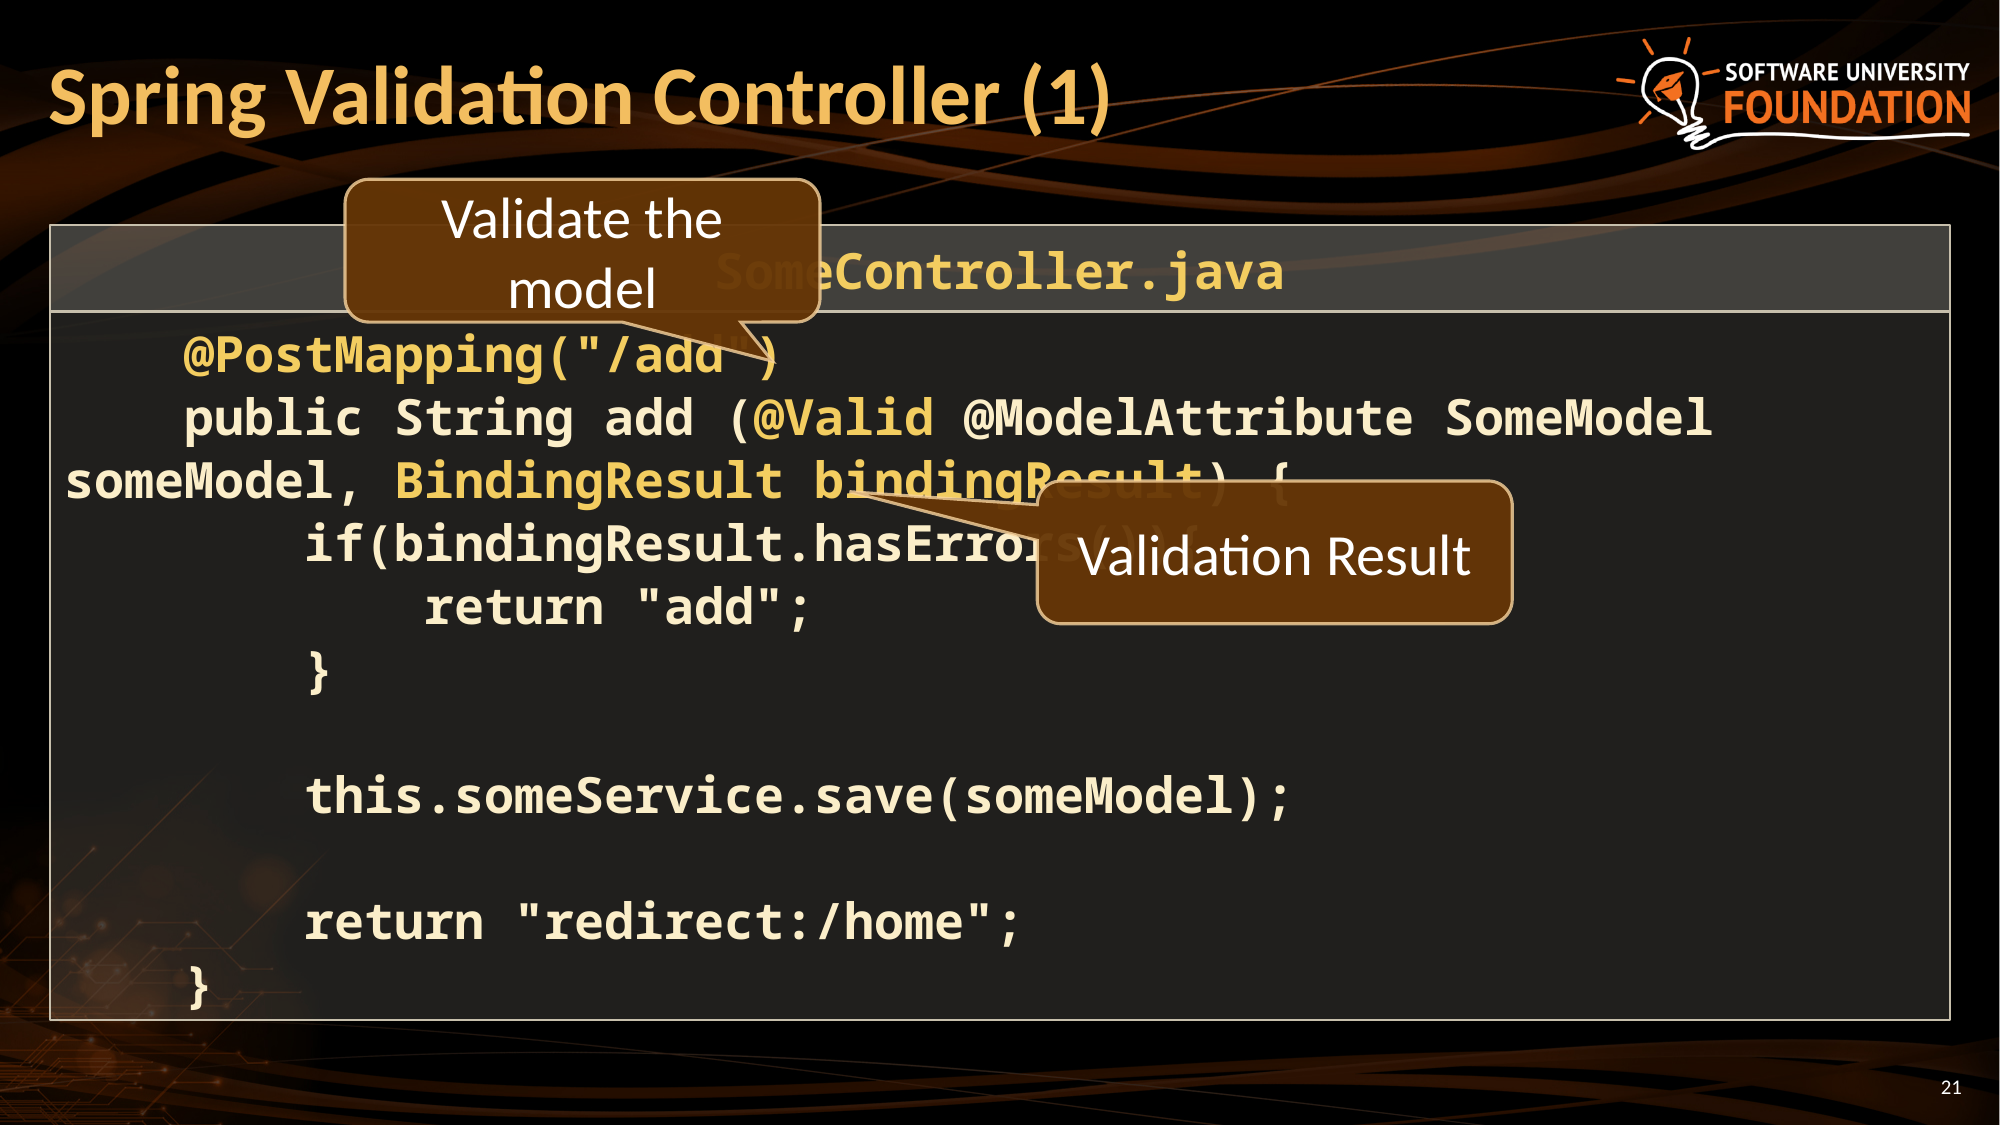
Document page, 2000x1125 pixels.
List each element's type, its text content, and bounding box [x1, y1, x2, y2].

text_box SomeController.java [49, 224, 347, 312]
text_box SomeController.java [818, 224, 1950, 312]
slide_number 21 [1897, 1070, 1968, 1103]
text_box Validation Result [849, 479, 1514, 625]
picture [0, 0, 2000, 1125]
text_box @PostMapping("/add") public String add (@Valid @ModelAttribute SomeModel someModel, BindingResult bindingResult) { if(bindingResult.hasErrors()){ return "add"; } this.someService.save(someModel); return "redirect:/home"; } [49, 312, 1950, 1020]
text_box Validate the model [344, 178, 822, 364]
title Spring Validation Controller (1) [30, 6, 1602, 189]
